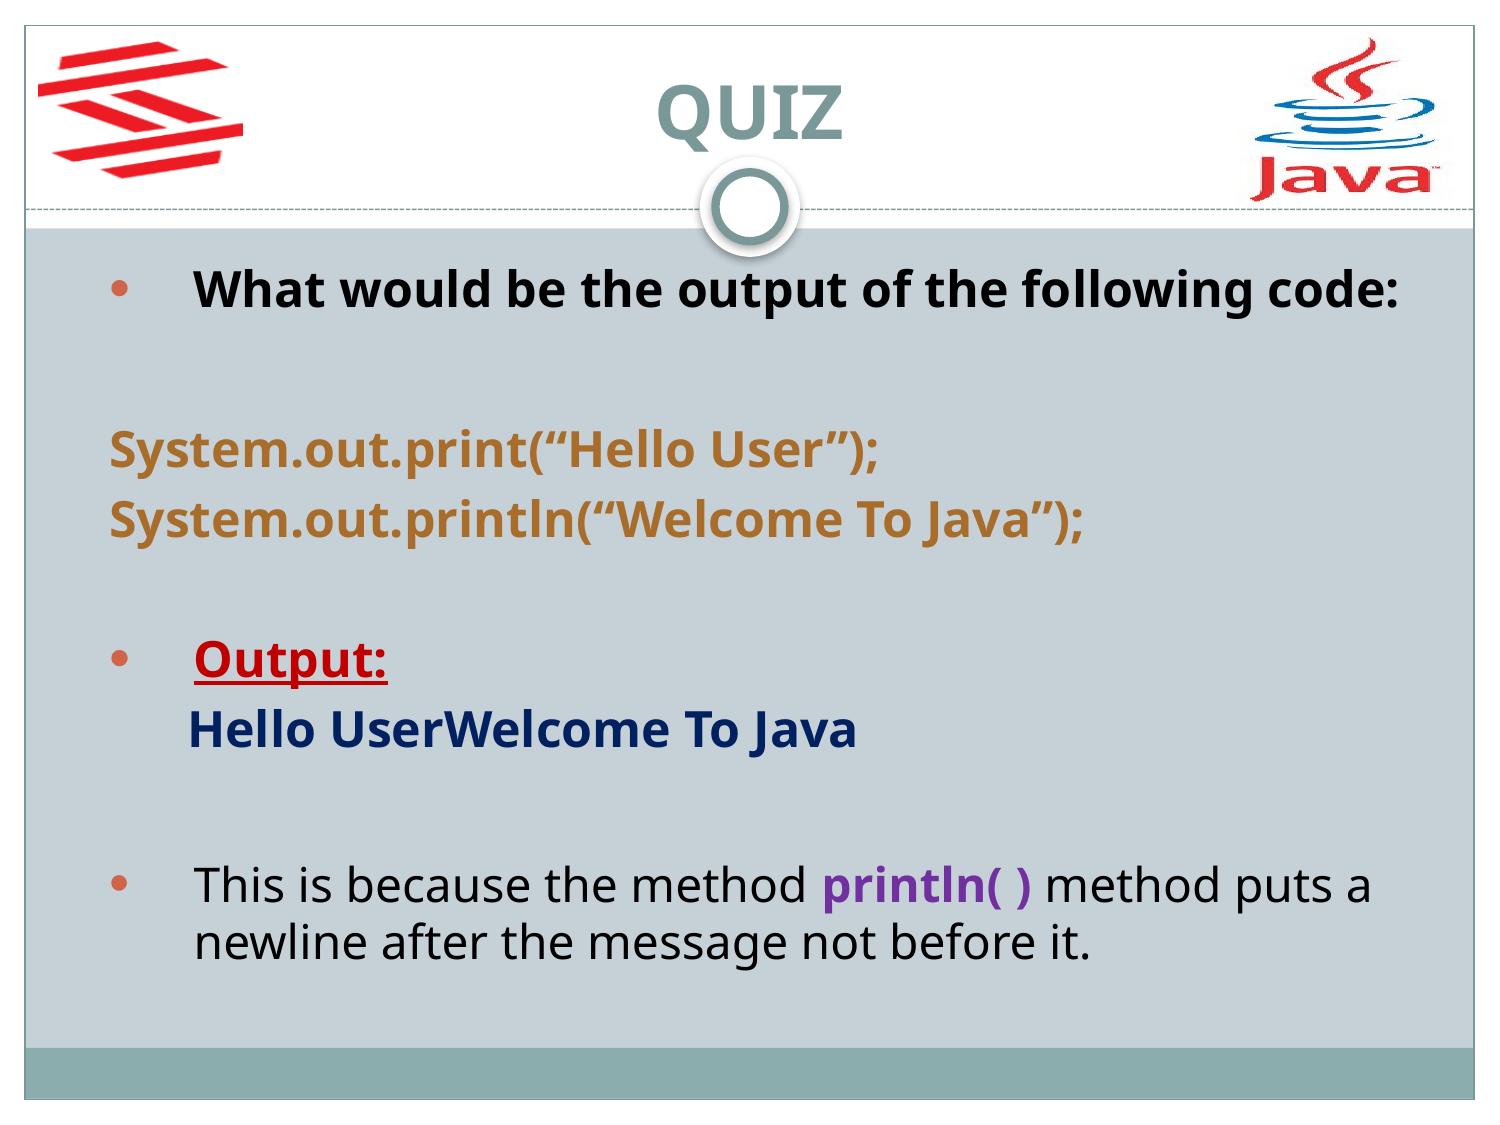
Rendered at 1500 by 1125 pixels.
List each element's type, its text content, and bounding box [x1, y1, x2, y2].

picture [37, 40, 243, 185]
picture [1206, 30, 1471, 209]
list What would be the output of the following code: System.out.print(“Hello User”); System.out.println(“Welcome To Java”); Output: Hello UserWelcome To Java This is because the method println( ) method puts a newline after the message not before it. [49, 660, 1445, 1047]
text_box [23, 234, 1477, 660]
title QUIZ [237, 37, 1200, 162]
